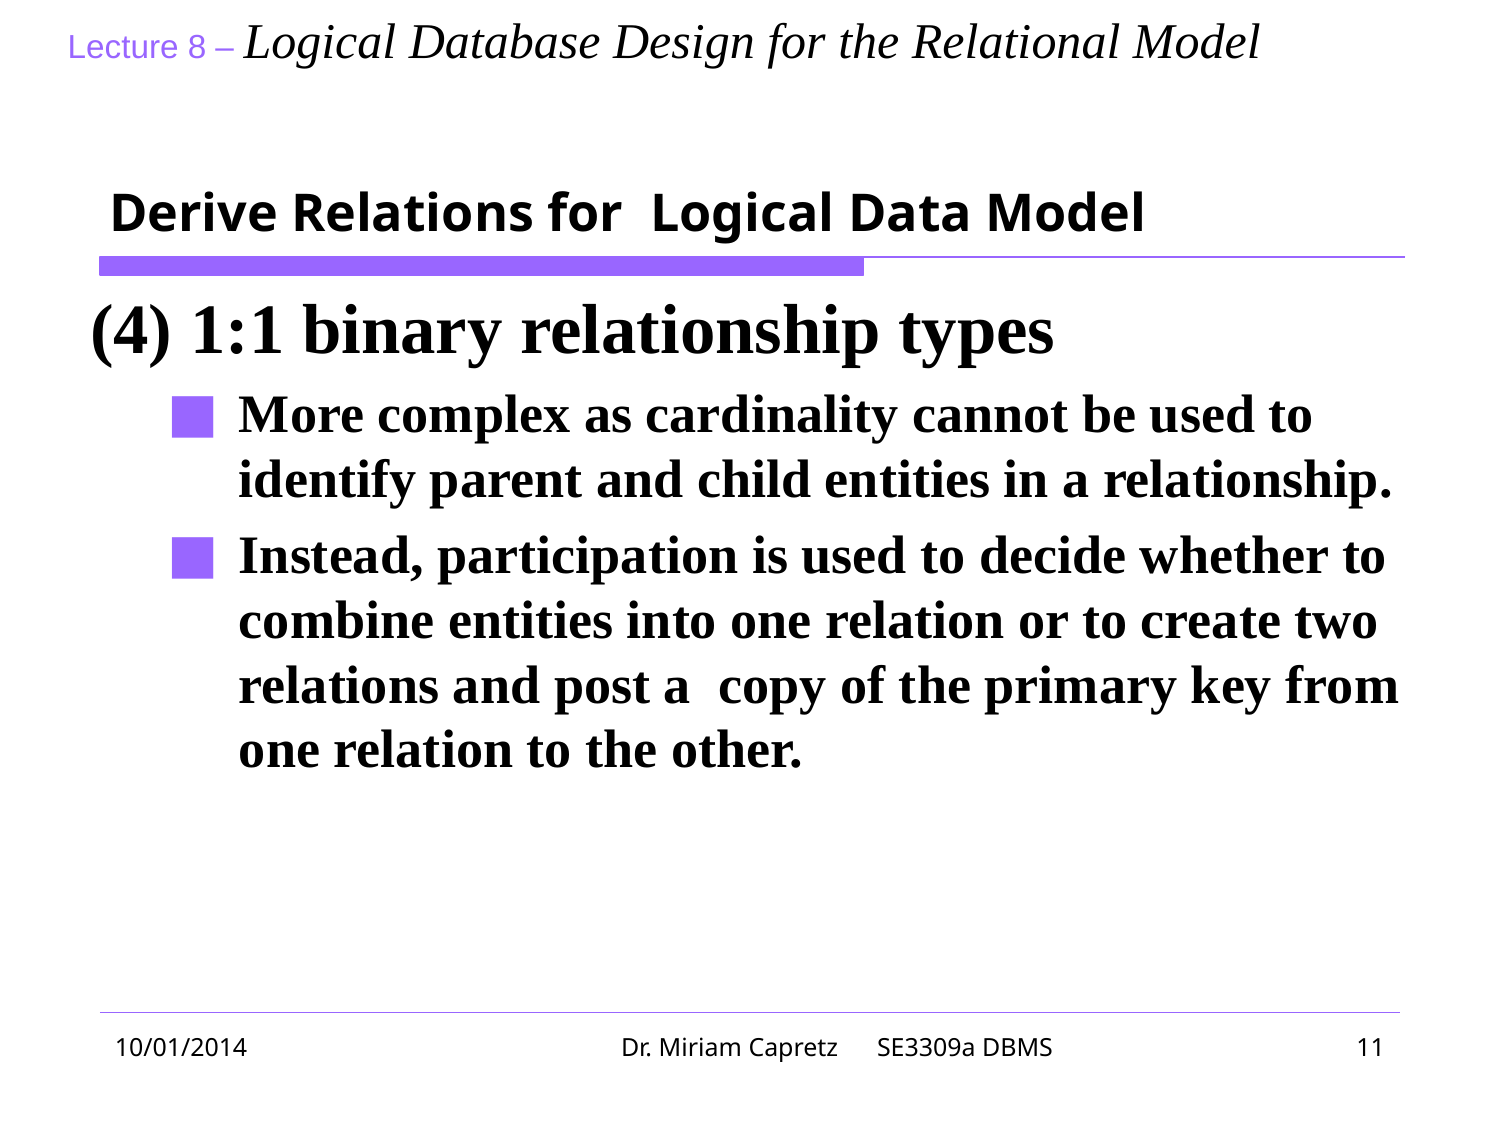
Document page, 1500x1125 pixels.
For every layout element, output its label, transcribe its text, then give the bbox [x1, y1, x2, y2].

text_box ‹#› [1074, 1024, 1400, 1103]
text_box 10/01/2014 [99, 1024, 425, 1103]
list (4) 1:1 binary relationship types More complex as cardinality cannot be used to identify parent and child entities in a relationship. Instead, participation is used to decide whether to combine entities into one relation or to create two relations and post a copy of the primary key from one relation to the other. [75, 275, 1475, 913]
title Derive Relations for Logical Data Model [94, 50, 1407, 250]
text_box Dr. Miriam Capretz SE3309a DBMS [512, 1024, 1074, 1103]
